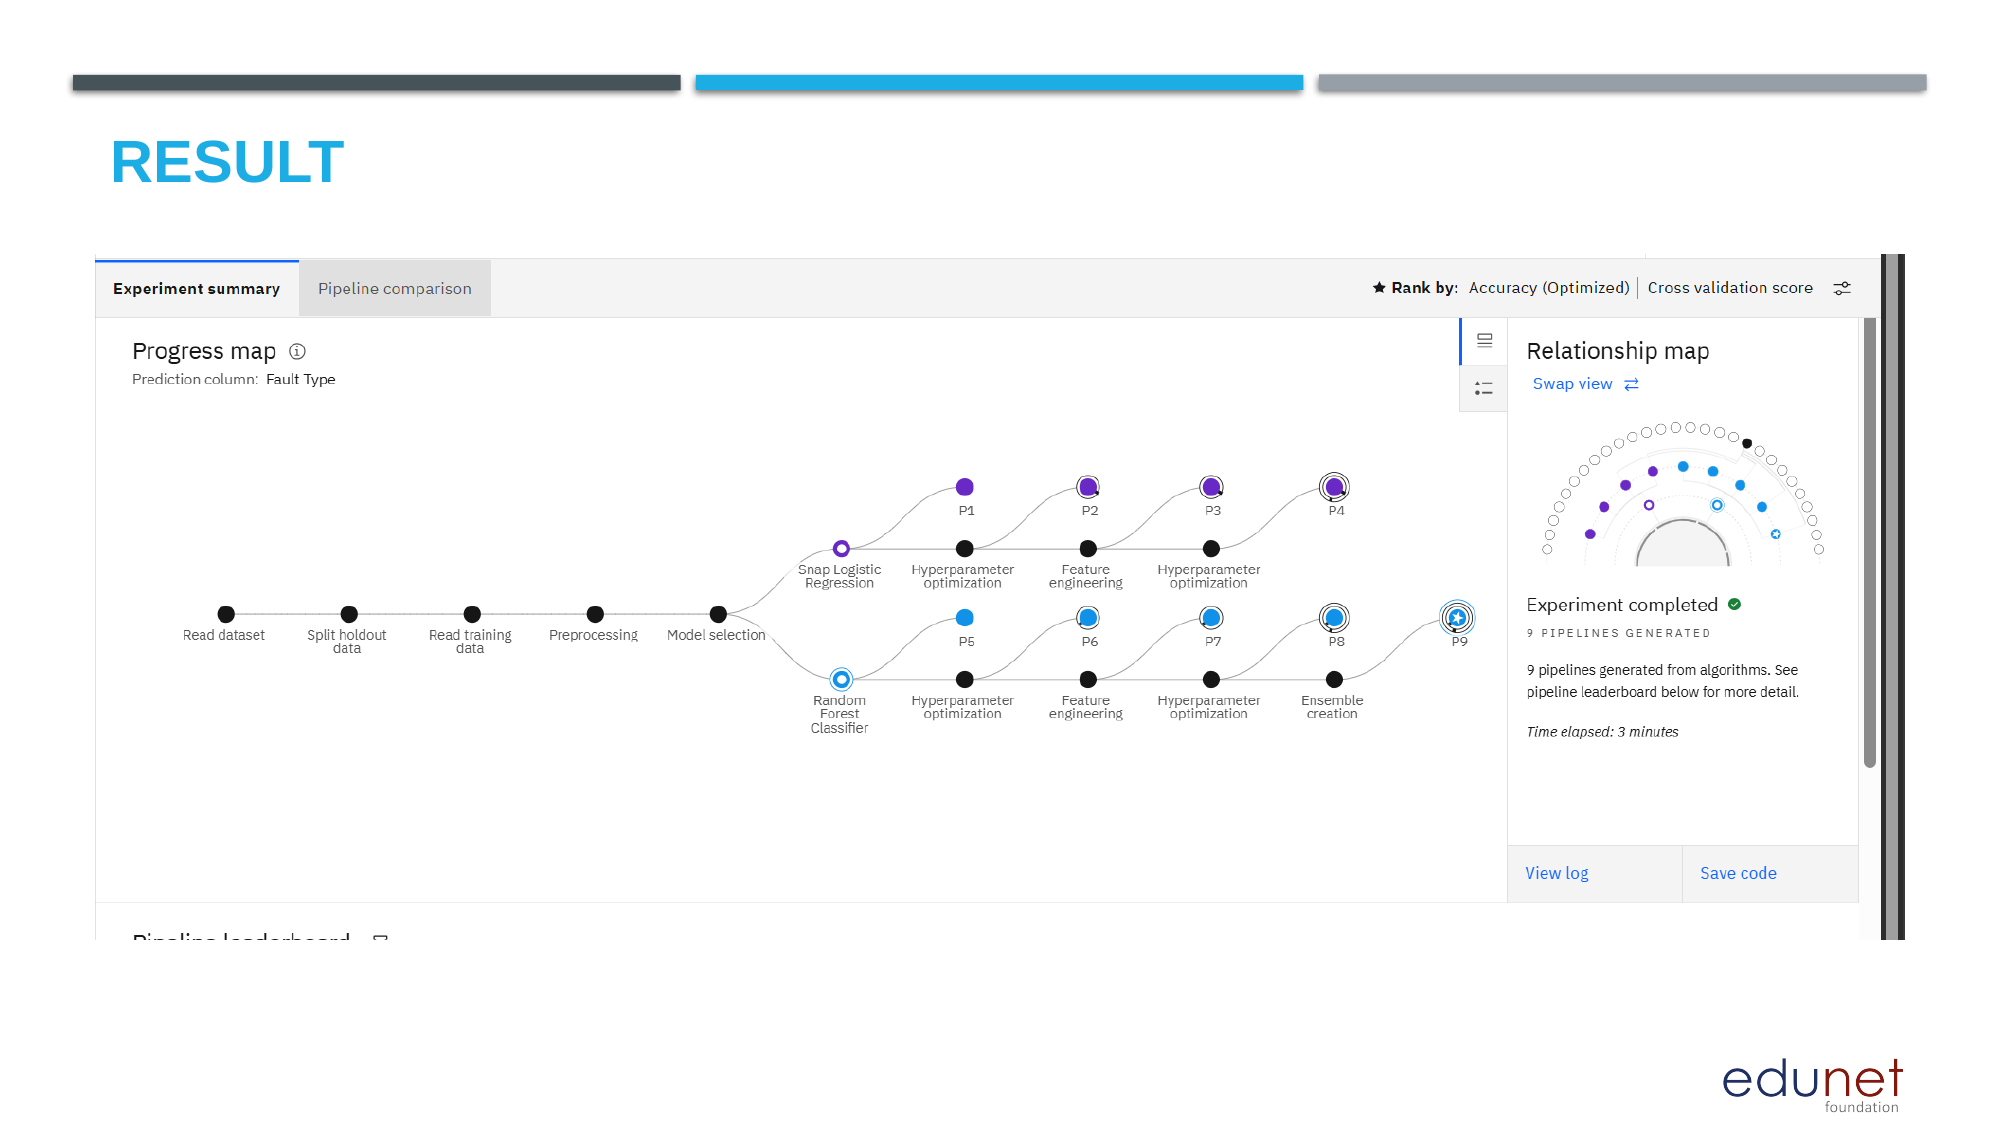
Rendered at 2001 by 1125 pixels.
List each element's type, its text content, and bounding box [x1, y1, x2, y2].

title Result [95, 115, 1905, 203]
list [94, 253, 1906, 940]
picture [1719, 1056, 1905, 1116]
